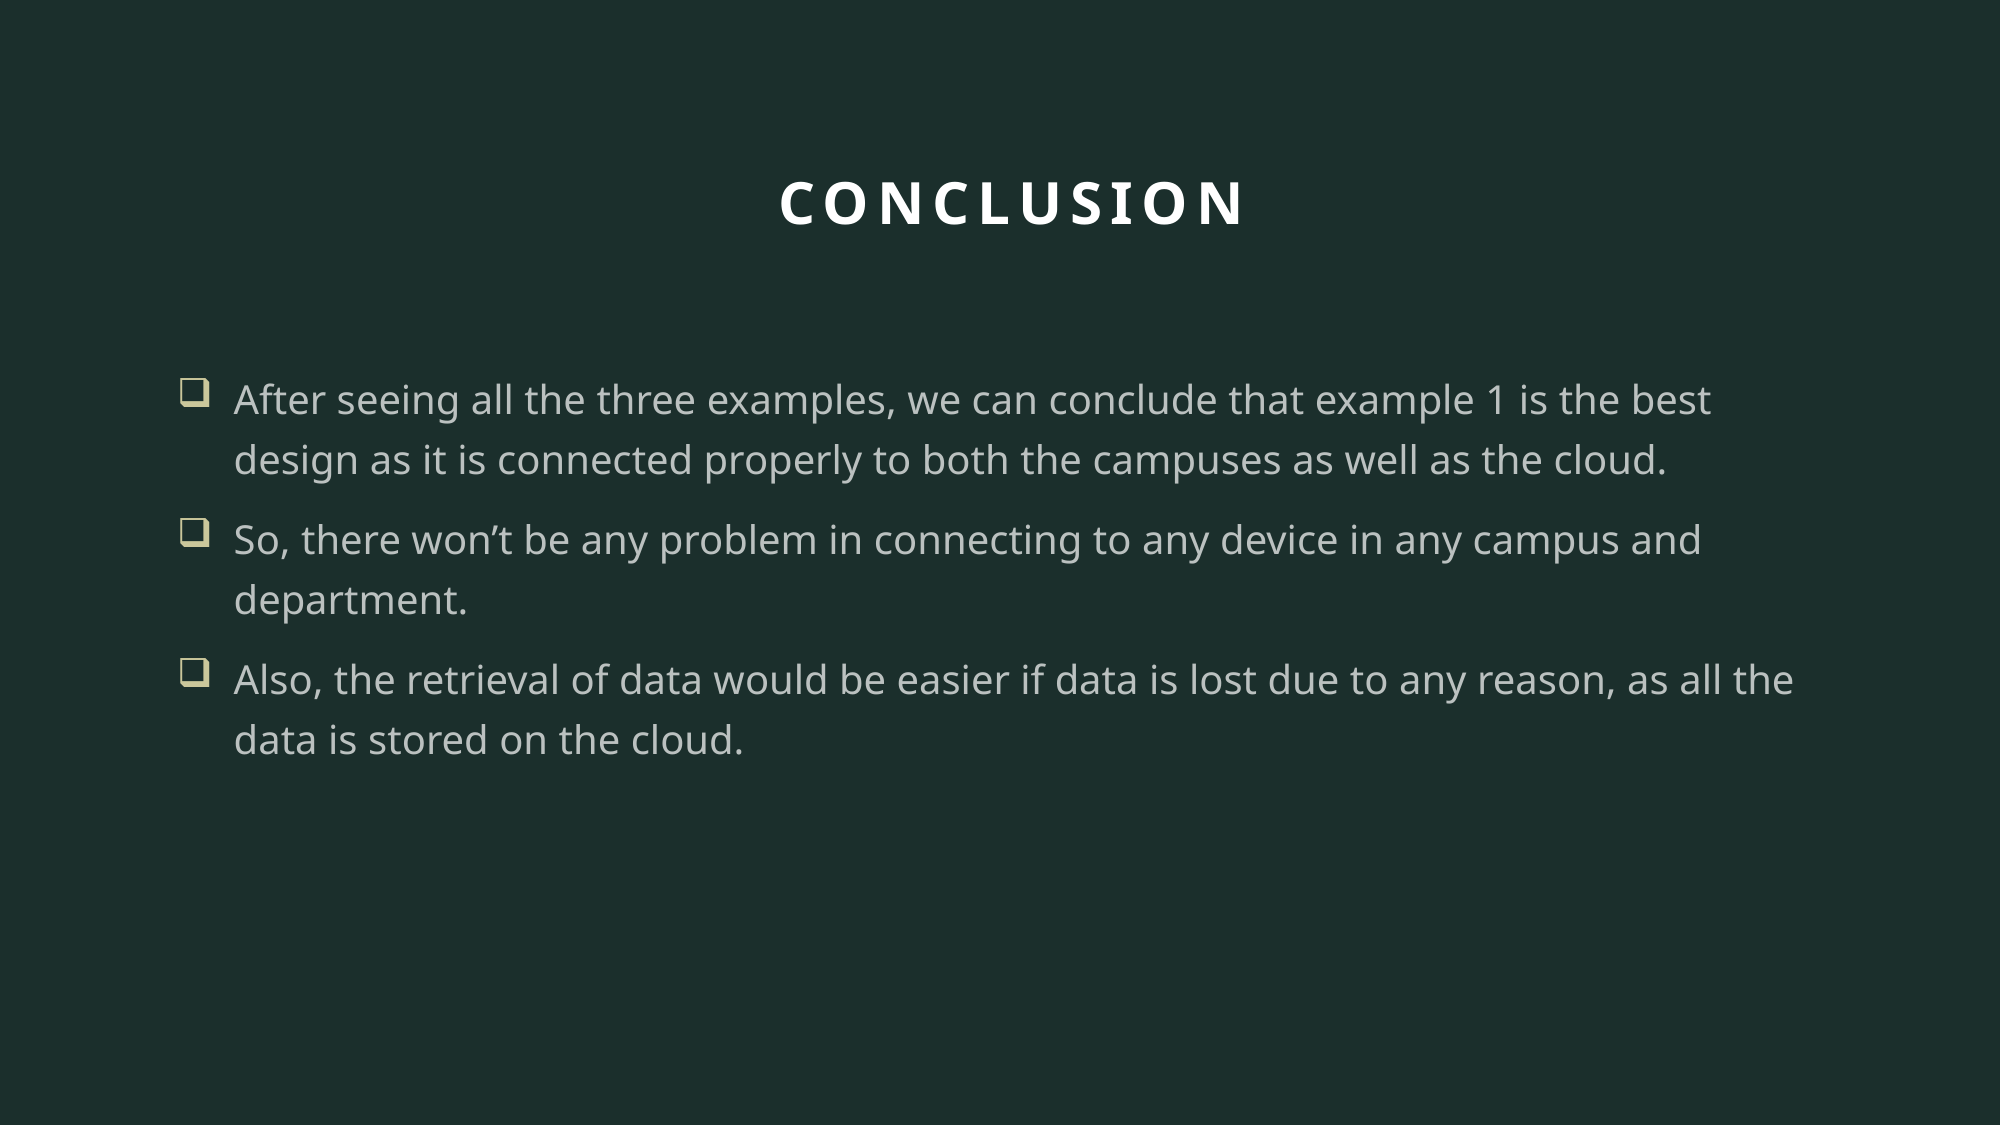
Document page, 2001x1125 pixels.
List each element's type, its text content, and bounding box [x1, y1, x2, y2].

list After seeing all the three examples, we can conclude that example 1 is the best design as it is connected properly to both the campuses as well as the cloud. So, there won’t be any problem in connecting to any device in any campus and department. Also, the retrieval of data would be easier if data is lost due to any reason, as all the data is stored on the cloud. [177, 362, 1822, 764]
title Conclusion [177, 165, 1822, 274]
